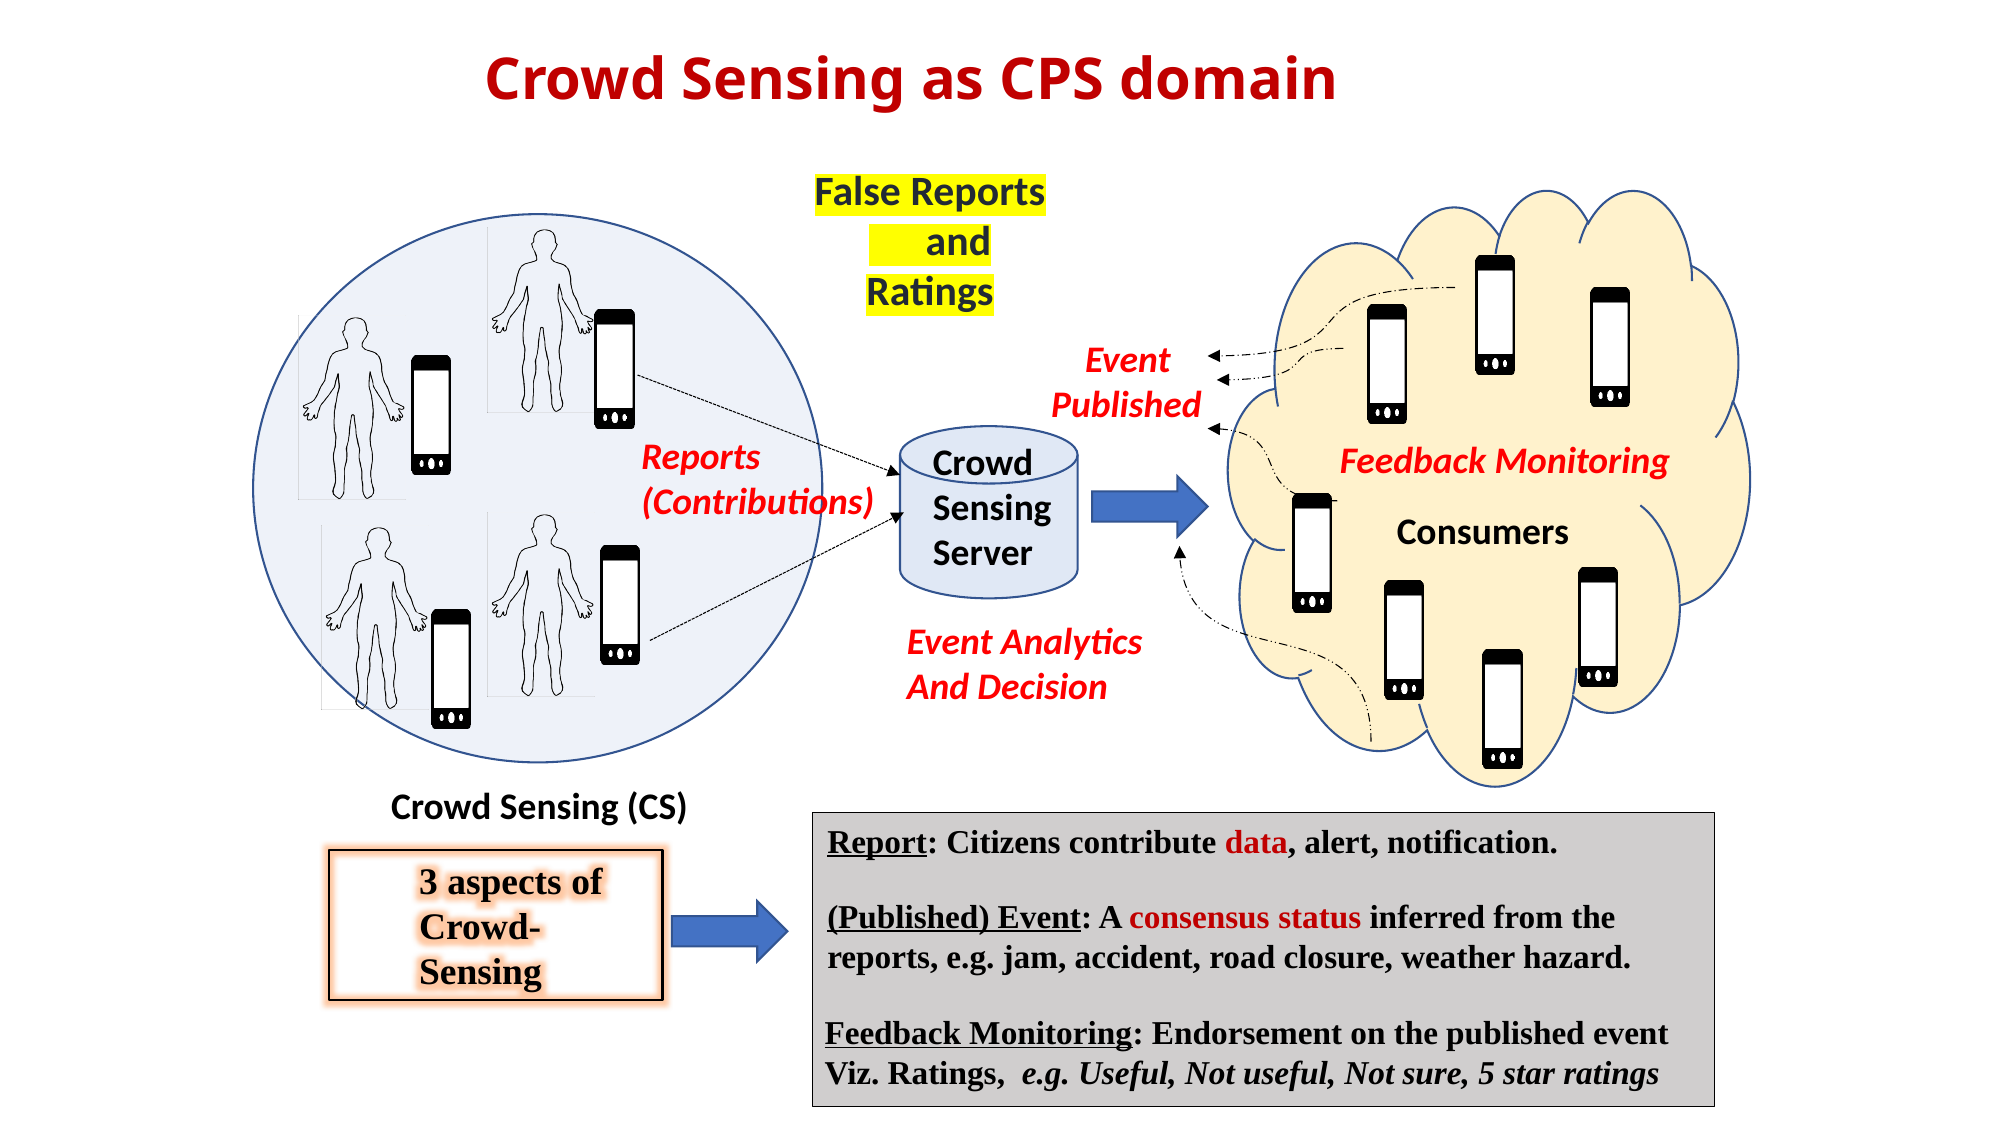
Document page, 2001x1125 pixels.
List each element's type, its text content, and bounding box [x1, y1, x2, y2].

text_box Event Analytics And Decision [892, 609, 1158, 715]
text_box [1035, 327, 1179, 537]
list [431, 609, 471, 729]
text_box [298, 315, 451, 500]
text_box [252, 213, 798, 764]
title Crowd Sensing as CPS domain [274, 25, 1569, 138]
text_box [1452, 769, 1539, 788]
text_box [1179, 287, 1688, 742]
text_box [670, 898, 776, 964]
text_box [1291, 255, 1630, 287]
text_box [1398, 189, 1752, 604]
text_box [1291, 742, 1630, 769]
text_box Crowd Sensing (CS) [376, 774, 704, 835]
picture [487, 512, 595, 697]
text_box [1319, 242, 1393, 255]
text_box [904, 426, 1078, 599]
text_box 3 aspects of Crowd-Sensing [329, 849, 663, 1000]
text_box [776, 812, 1715, 1111]
text_box False Reports and Ratings [796, 156, 1064, 322]
picture [487, 227, 635, 429]
picture [599, 545, 640, 665]
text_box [624, 374, 904, 641]
picture [321, 525, 429, 710]
